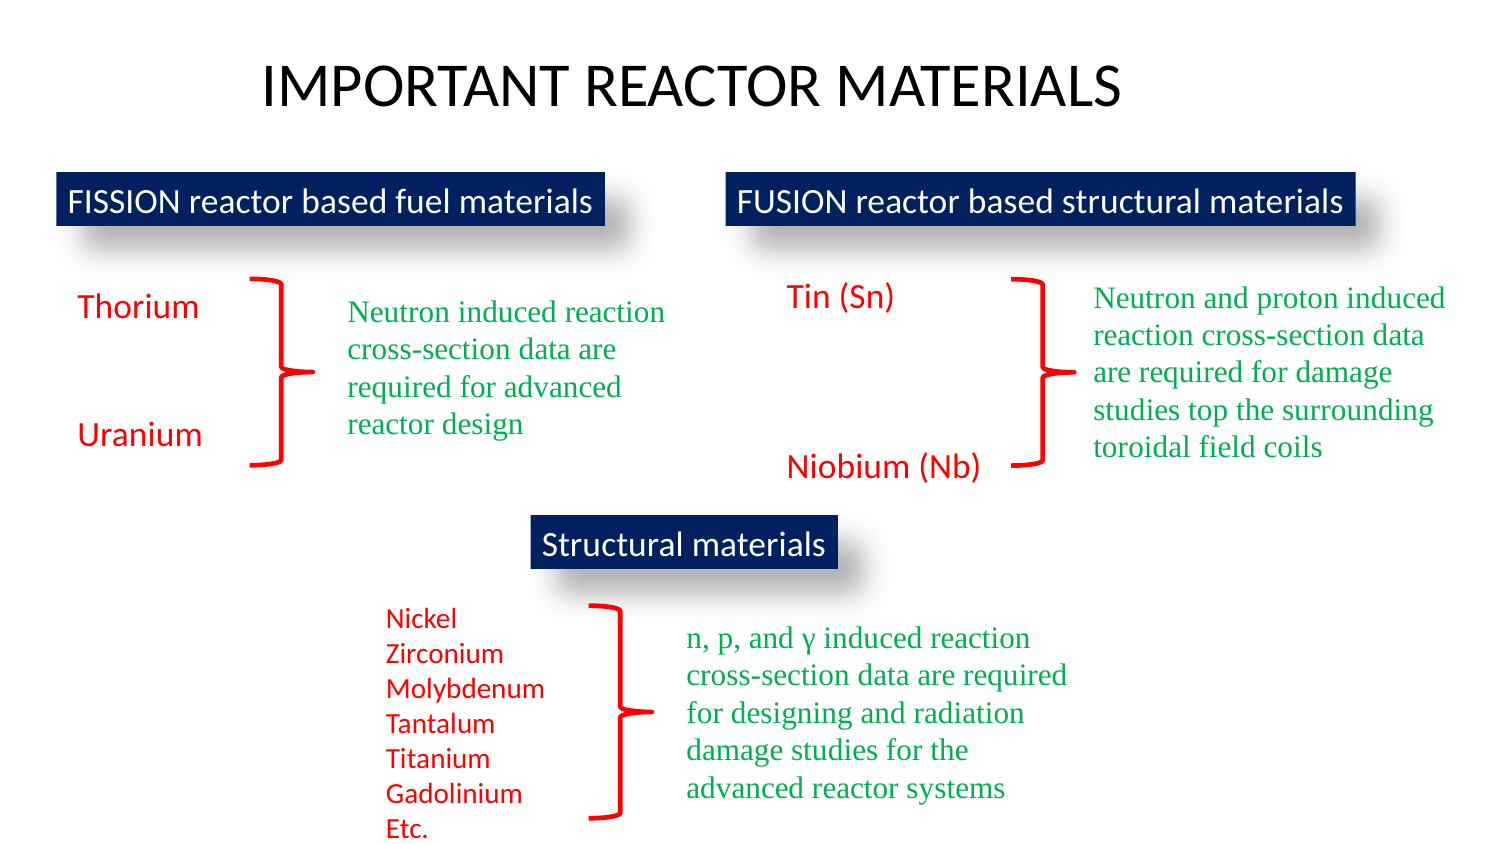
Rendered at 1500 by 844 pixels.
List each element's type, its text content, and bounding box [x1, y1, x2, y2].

text_box [588, 604, 653, 820]
text_box n, p, and γ induced reaction cross-section data are required for designing and radiation damage studies for the advanced reactor systems [675, 611, 1082, 810]
text_box Important reactor materials [237, 31, 1163, 141]
text_box Structural materials [530, 515, 838, 569]
text_box Tin (Sn) Niobium (Nb) [775, 267, 1022, 534]
text_box Thorium Uranium [66, 277, 250, 502]
text_box FUSION reactor based structural materials [725, 172, 1356, 226]
text_box [249, 278, 314, 467]
text_box Neutron and proton induced reaction cross-section data are required for damage studies top the surrounding toroidal field coils [1082, 271, 1471, 470]
text_box [1011, 278, 1076, 467]
text_box Nickel Zirconium Molybdenum Tantalum Titanium Gadolinium Etc. [374, 593, 589, 844]
text_box FISSION reactor based fuel materials [56, 172, 605, 226]
text_box Neutron induced reaction cross-section data are required for advanced reactor design [336, 285, 680, 447]
